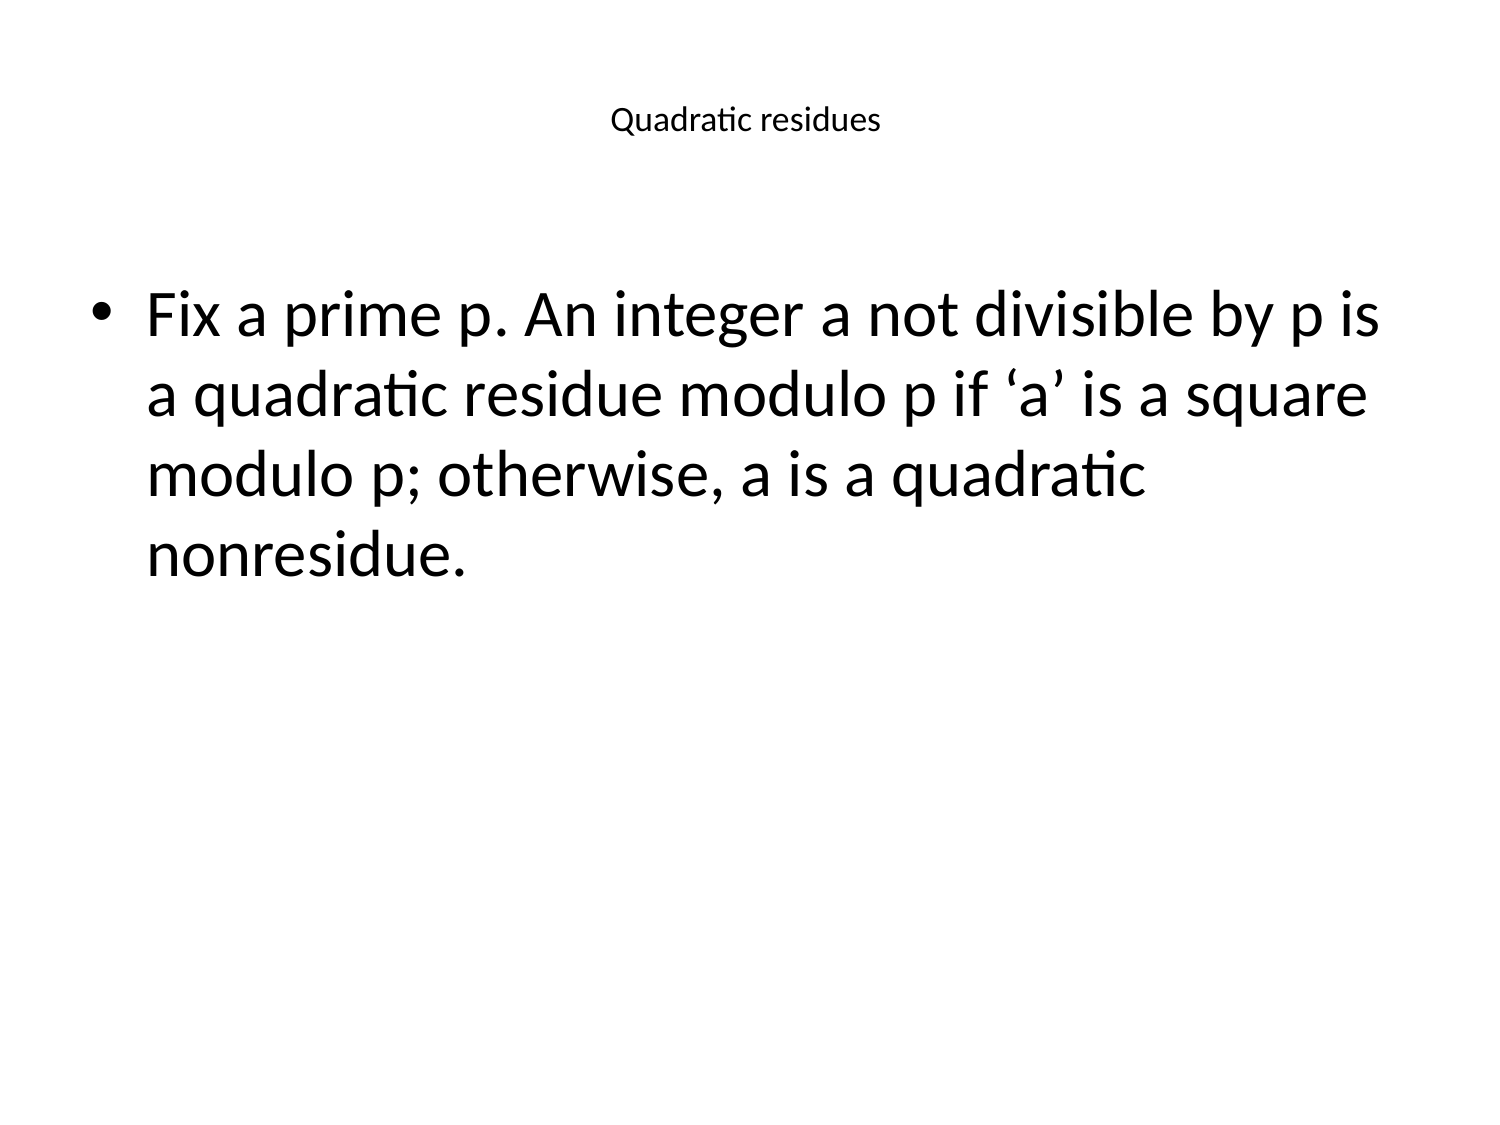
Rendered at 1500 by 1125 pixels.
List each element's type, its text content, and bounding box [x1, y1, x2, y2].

list Fix a prime p. An integer a not divisible by p is a quadratic residue modulo p if ‘a’ is a square modulo p; otherwise, a is a quadratic nonresidue. [75, 262, 1425, 1005]
title Quadratic residues [75, 45, 1425, 233]
